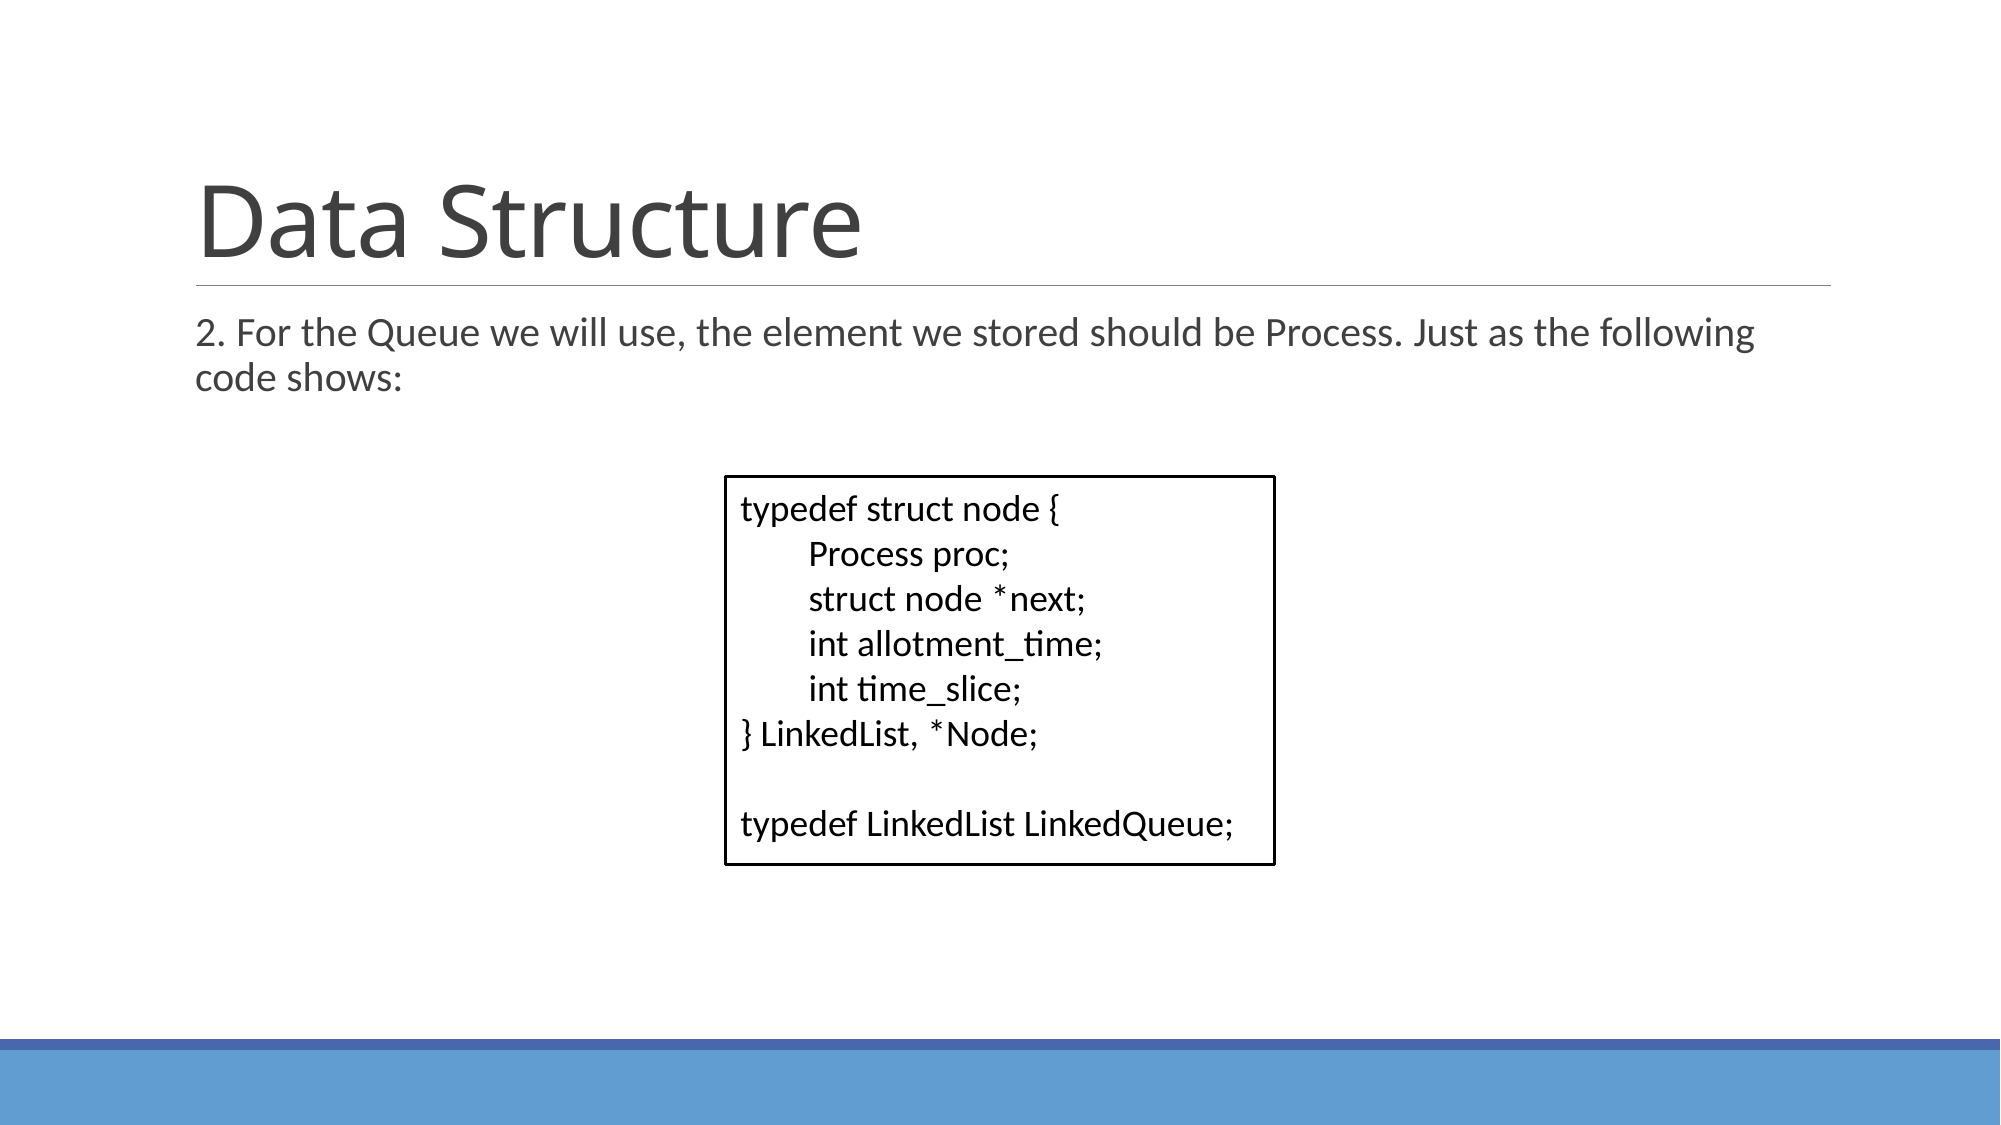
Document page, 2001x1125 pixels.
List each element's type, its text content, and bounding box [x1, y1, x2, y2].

title Data Structure [180, 47, 1830, 285]
text_box typedef struct node { Process proc; struct node *next; int allotment_time; int time_slice; } LinkedList, *Node; typedef LinkedList LinkedQueue; [724, 475, 1276, 866]
list 2. For the Queue we will use, the element we stored should be Process. Just as the following code shows: [180, 302, 1830, 963]
